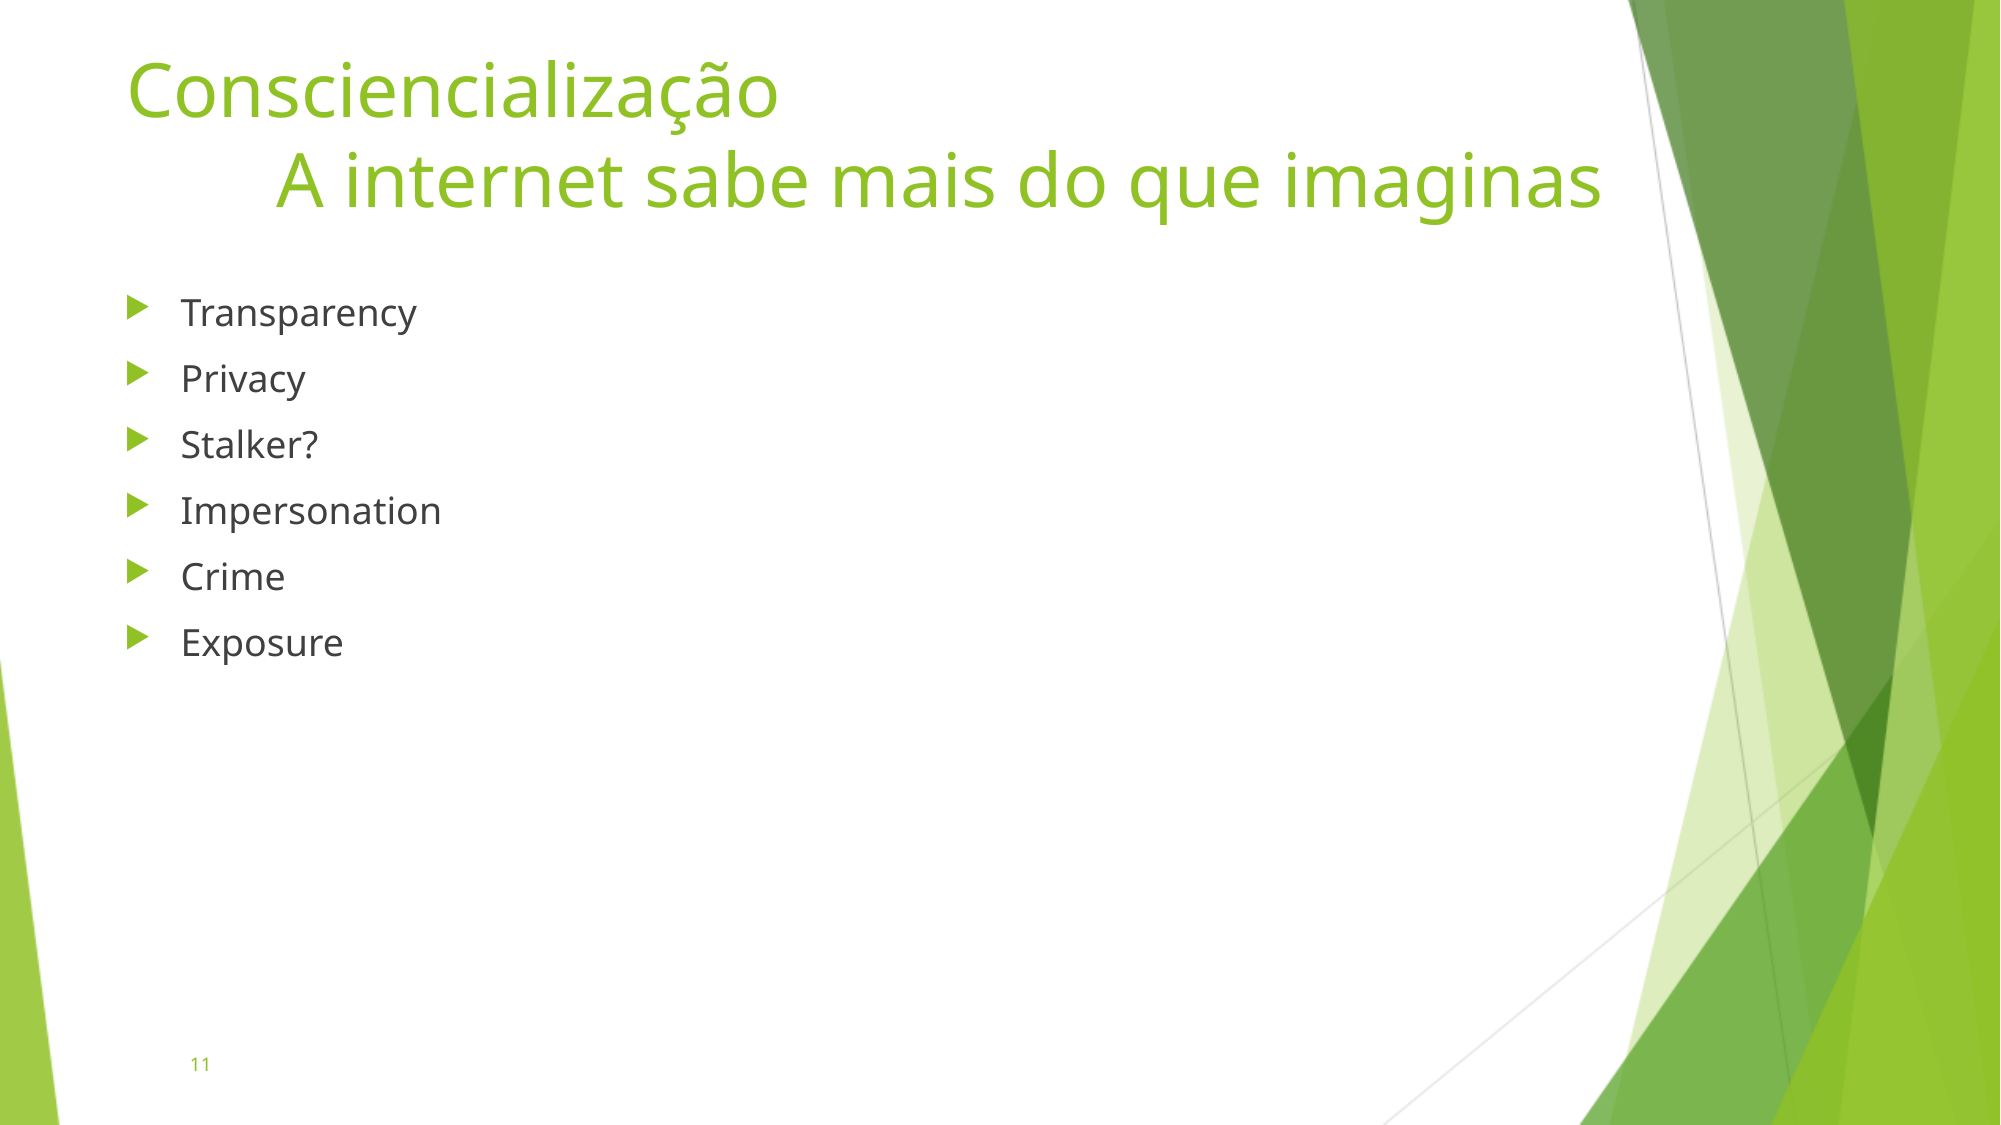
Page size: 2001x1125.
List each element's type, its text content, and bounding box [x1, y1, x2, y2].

picture [0, 0, 110, 1125]
list Transparency Privacy Stalker? Impersonation Crime Exposure [109, 281, 1779, 992]
title Consciencialização A internet sabe mais do que imaginas [111, 34, 1779, 252]
picture [1351, 0, 2000, 1125]
text_box 11 [114, 1035, 227, 1095]
